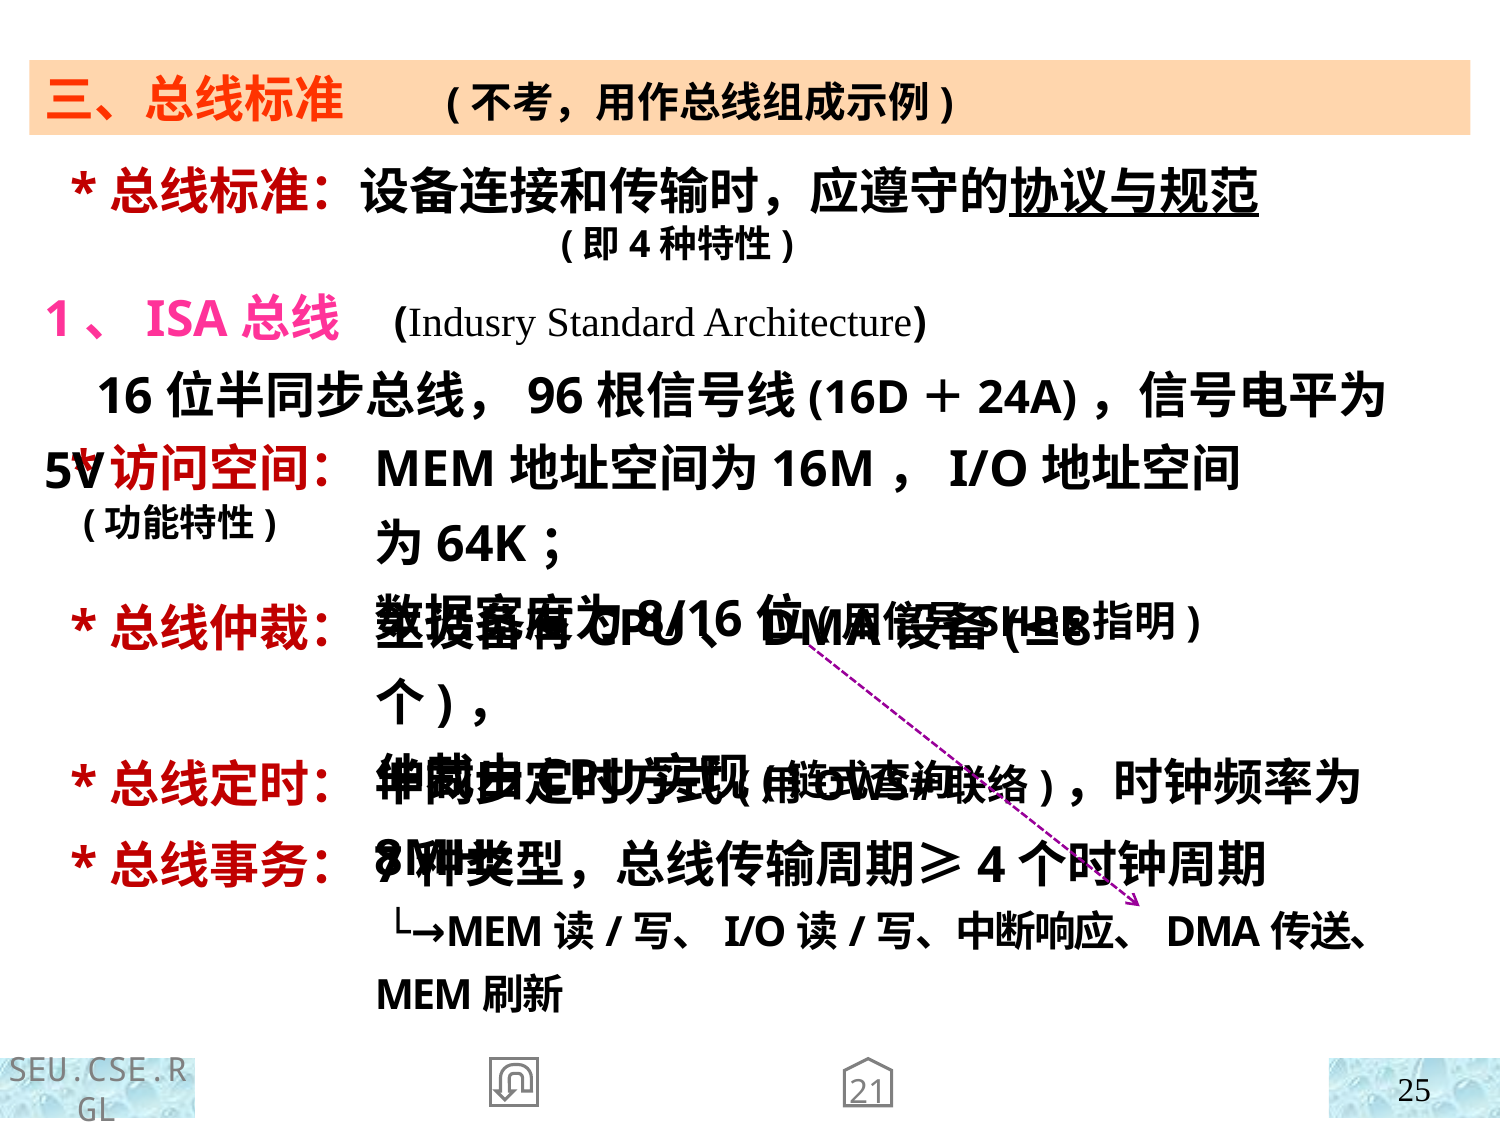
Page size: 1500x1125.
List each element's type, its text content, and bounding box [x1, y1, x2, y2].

text_box 主设备有CPU、DMA设备(≤8个)， 仲裁由CPU实现(链式查询) [360, 573, 1140, 727]
text_box 21 [844, 1058, 892, 1106]
text_box 半同步定时方式(用OWS#联络)，时钟频率为8MHz [360, 727, 803, 810]
text_box 7种类型，总线传输周期≥4个时钟周期 └→MEM读/写、I/O读/写、中断响应、DMA传送、MEM刷新 [360, 810, 1412, 1025]
text_box *访问空间： (功能特性) *总线仲裁： *总线定时： *总线事务： [29, 506, 360, 902]
slide_number 25 [1328, 1058, 1500, 1118]
text_box MEM地址空间为16M，I/O地址空间为64K； 数据宽度为8/16位(用信号SHBE指明) [360, 413, 1306, 654]
text_box [490, 1058, 538, 1106]
text_box *总线标准：设备连接和传输时，应遵守的协议与规范 (即4种特性) [29, 137, 1471, 253]
text_box 信号线有BR、设备号DevNo，需BS支持 [0, 1058, 195, 1118]
text_box 1、ISA总线 (Indusry Standard Architecture) 16位半同步总线，96根信号线(16D＋24A)，信号电平为5V [29, 253, 1471, 506]
text_box 三、总线标准 (不考，用作总线组成示例) [29, 60, 1471, 135]
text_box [808, 644, 1141, 907]
text_box 半同步定时方式(用OWS#联络)，时钟频率为8MHz [1145, 727, 1447, 893]
